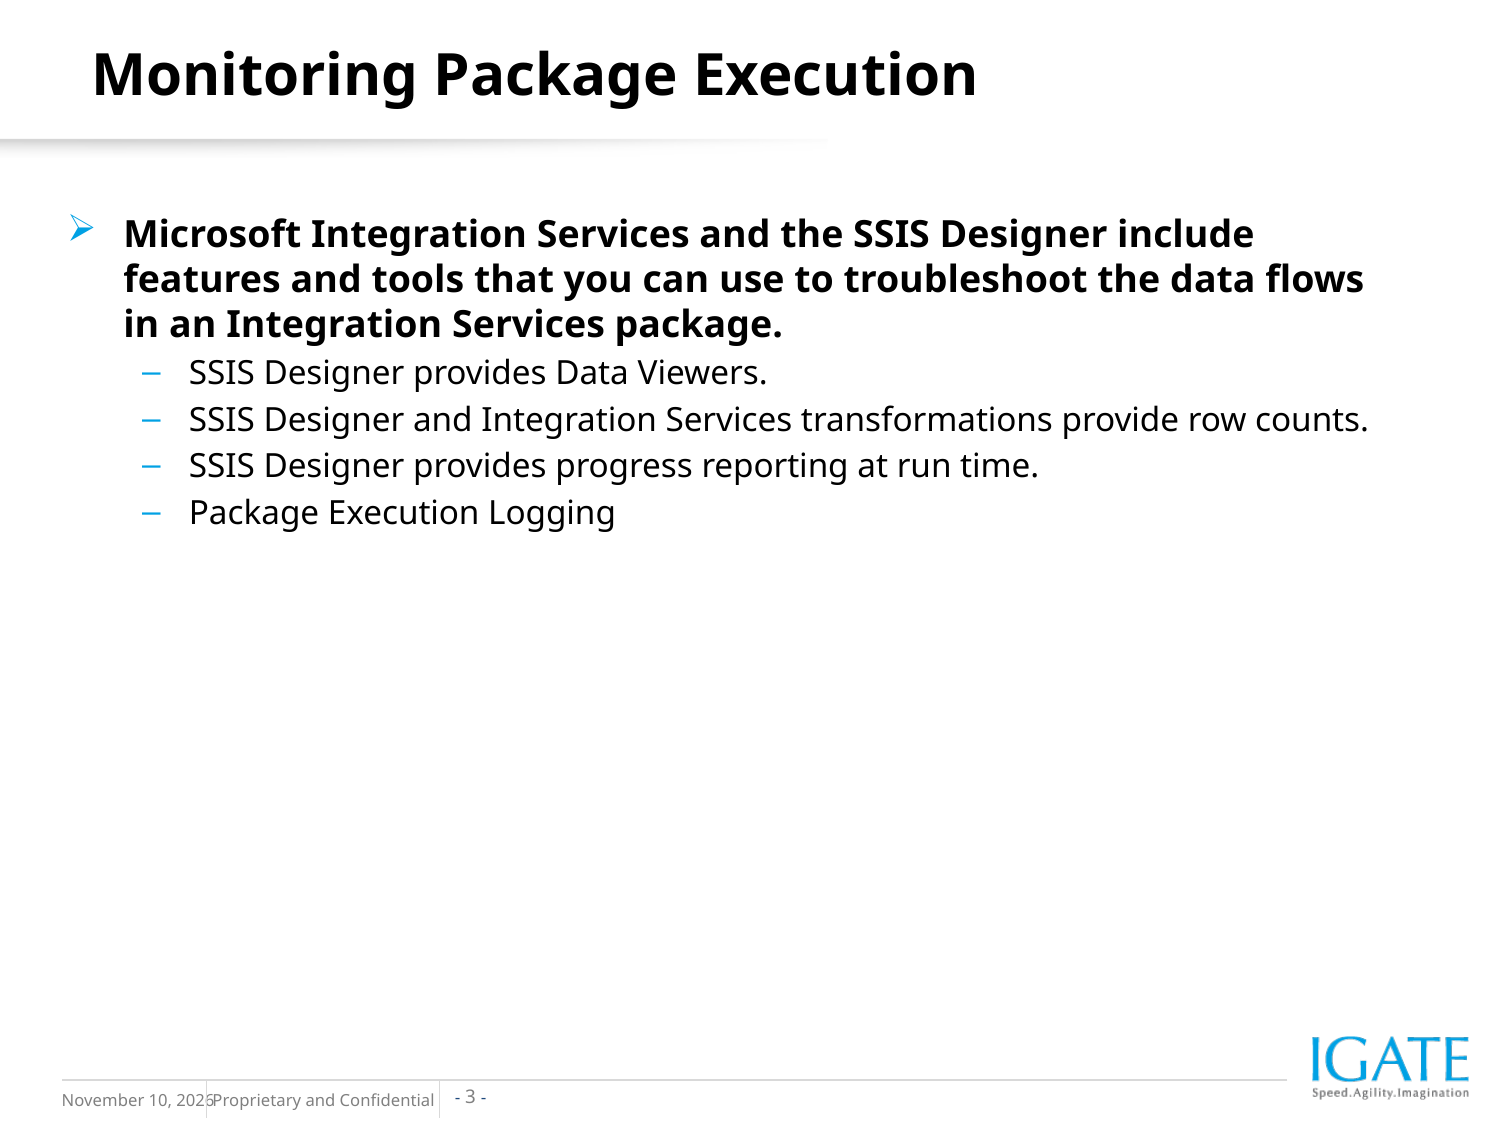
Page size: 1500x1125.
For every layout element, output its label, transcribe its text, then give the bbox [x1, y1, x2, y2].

picture [1304, 1028, 1475, 1105]
text_box Microsoft Integration Services and the SSIS Designer include features and tools that you can use to troubleshoot the data flows in an Integration Services package. SSIS Designer provides Data Viewers. SSIS Designer and Integration Services transformations provide row counts. SSIS Designer provides progress reporting at run time. Package Execution Logging [52, 202, 1402, 1027]
text_box Monitoring Package Execution [76, 20, 1414, 138]
picture [0, 112, 919, 174]
